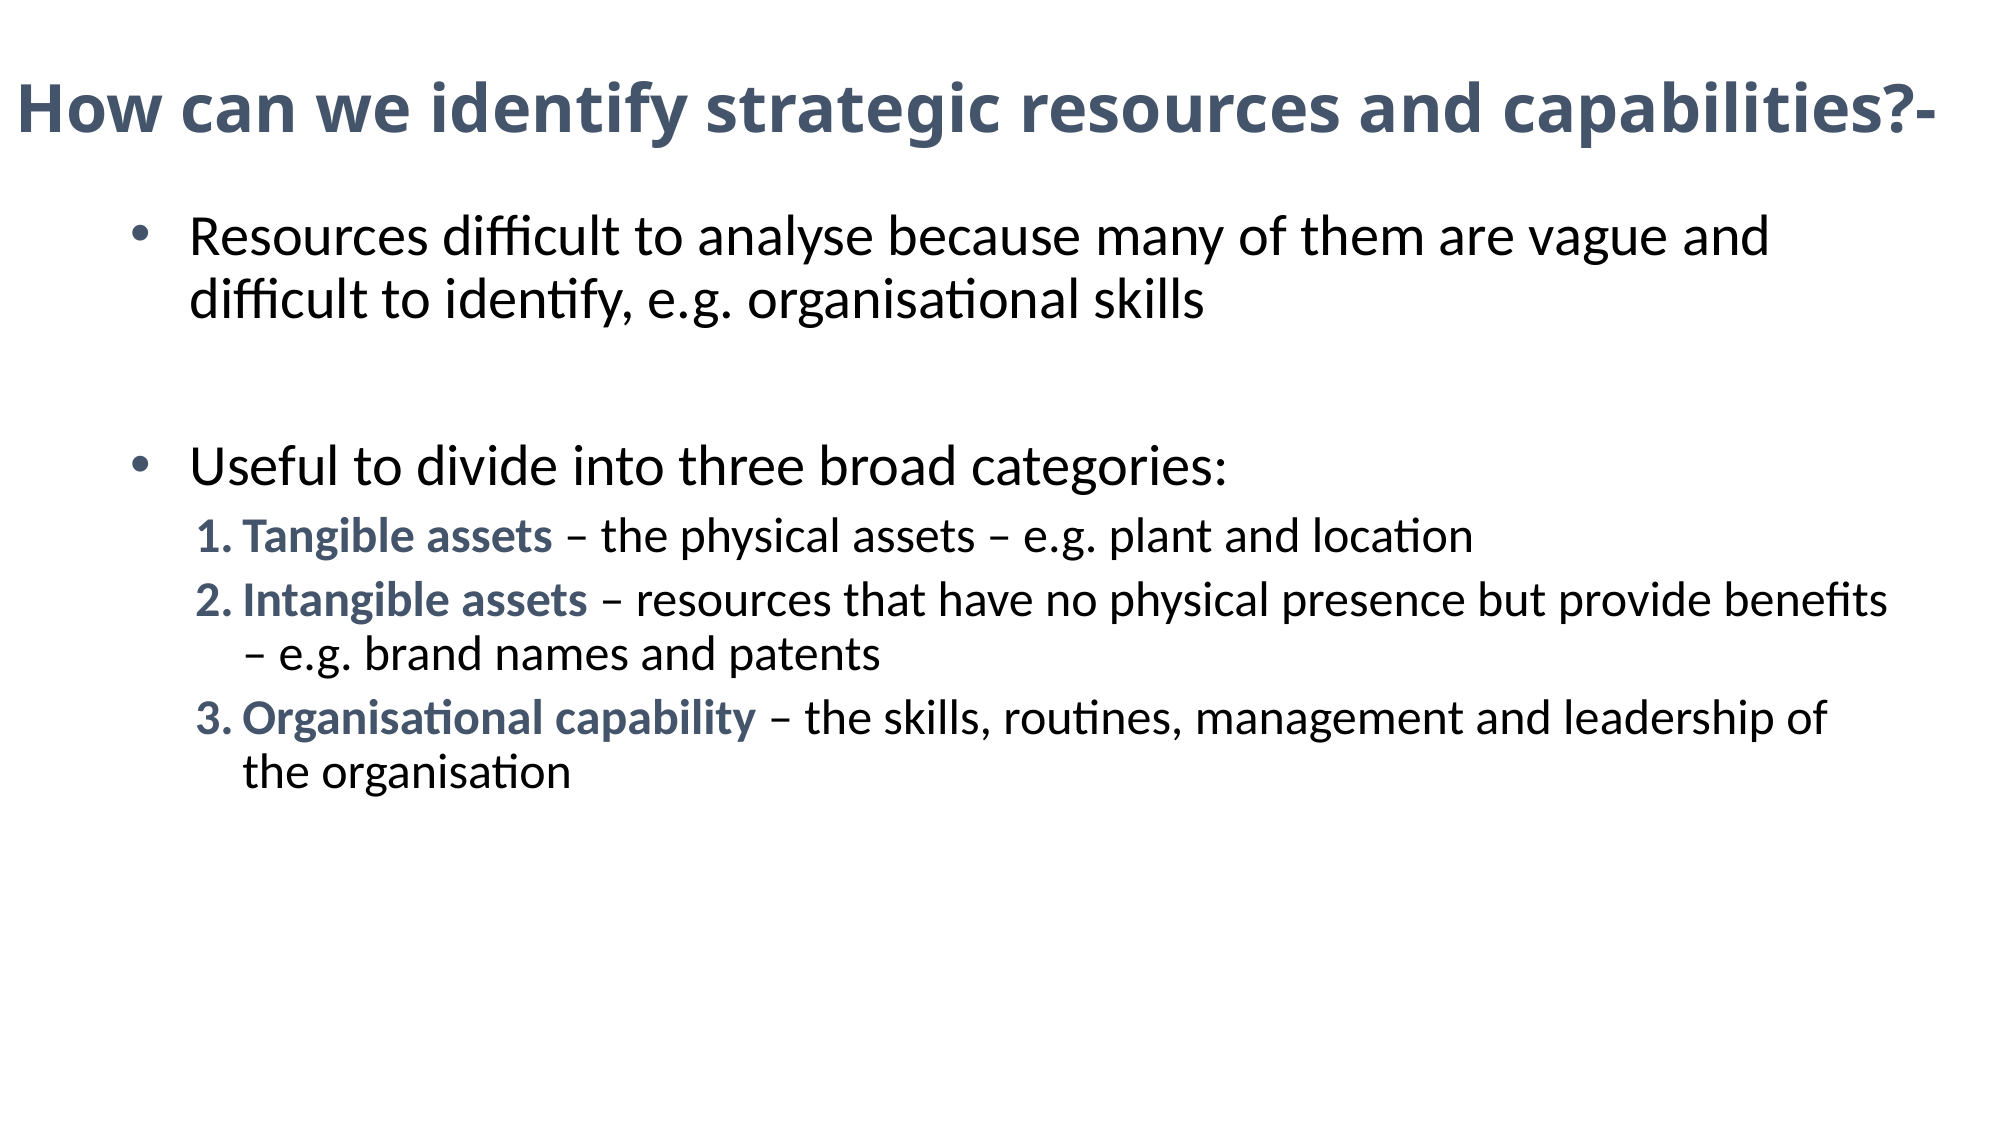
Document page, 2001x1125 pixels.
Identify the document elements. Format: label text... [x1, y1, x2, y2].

list Resources difficult to analyse because many of them are vague and difficult to identify, e.g. organisational skills Useful to divide into three broad categories: Tangible assets – the physical assets – e.g. plant and location Intangible assets – resources that have no physical presence but provide benefits – e.g. brand names and patents Organisational capability – the skills, routines, management and leadership of the organisation [115, 197, 1915, 935]
title How can we identify strategic resources and capabilities?- [0, 35, 2000, 186]
